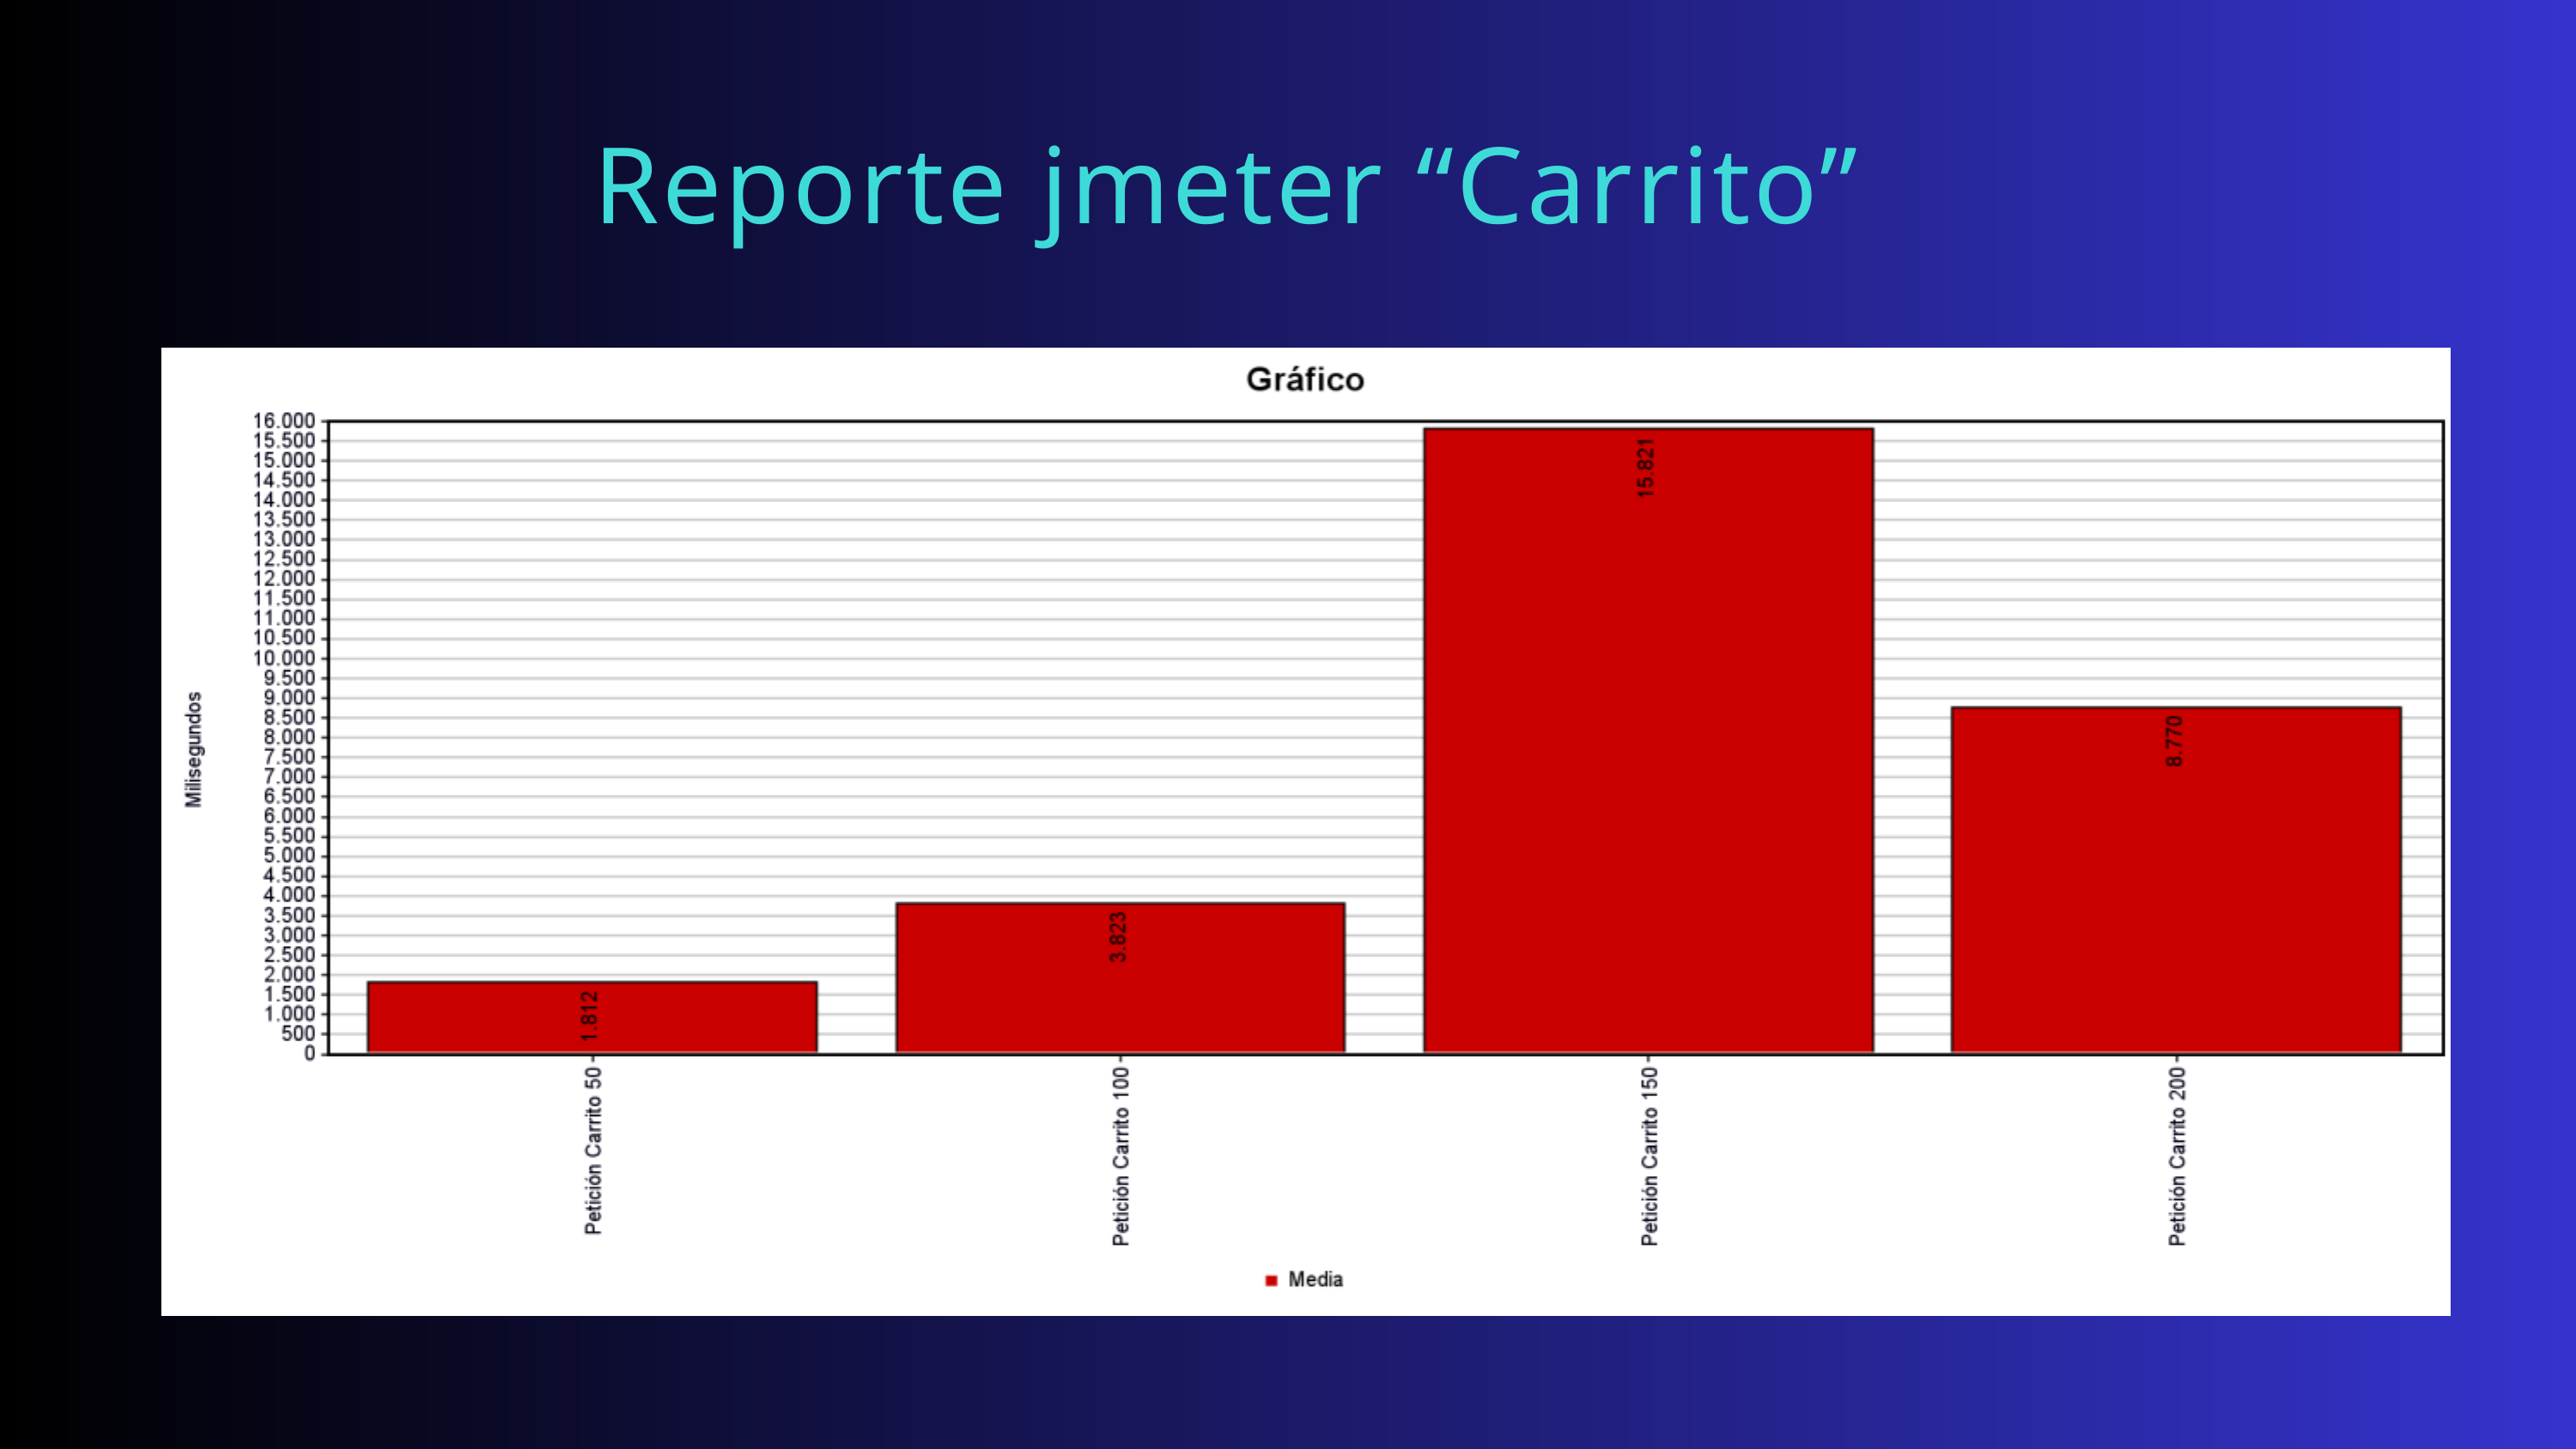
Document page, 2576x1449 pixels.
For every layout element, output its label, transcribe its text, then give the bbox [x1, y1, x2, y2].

text_box Reporte jmeter “Carrito” [500, 106, 1954, 246]
text_box [161, 348, 2451, 1316]
